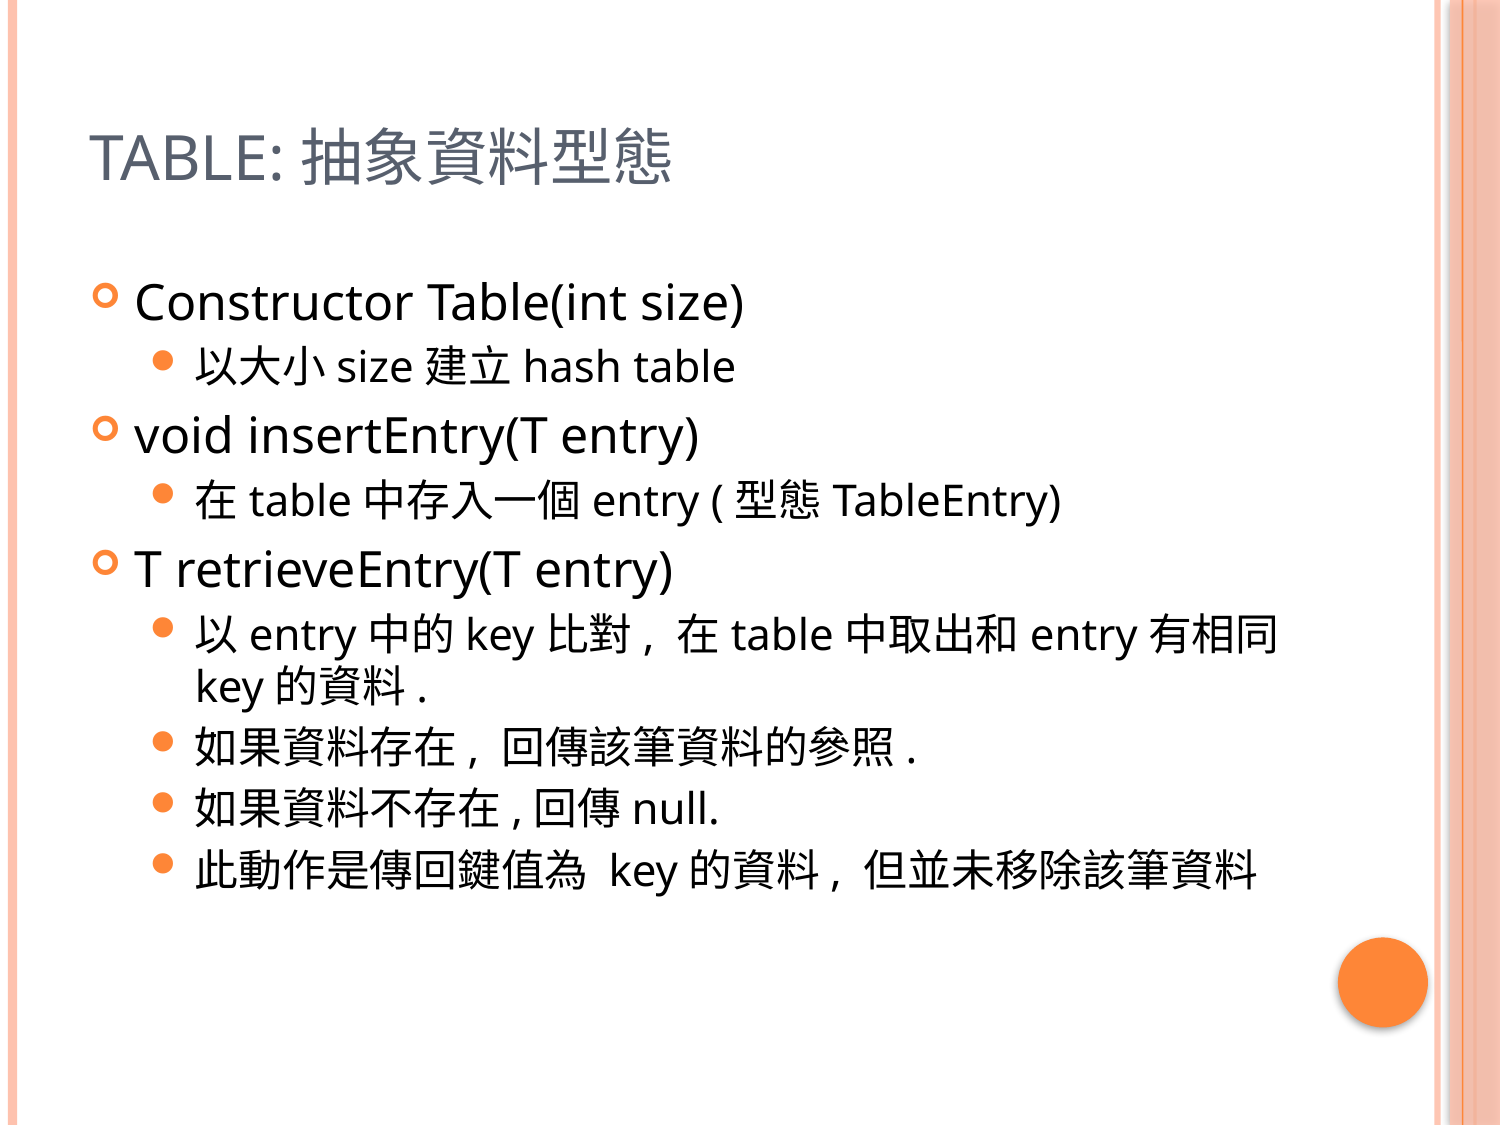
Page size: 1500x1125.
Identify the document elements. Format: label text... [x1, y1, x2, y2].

title Table:抽象資料型態 [75, 45, 1300, 200]
list Constructor Table(int size) 以大小size建立hash table void insertEntry(T entry) 在table中存入一個entry (型態TableEntry) T retrieveEntry(T entry) 以entry中的key比對, 在table中取出和entry有相同key的資料. 如果資料存在, 回傳該筆資料的參照. 如果資料不存在,回傳null. 此動作是傳回鍵值為 key的資料, 但並未移除該筆資料 [75, 262, 1300, 1062]
